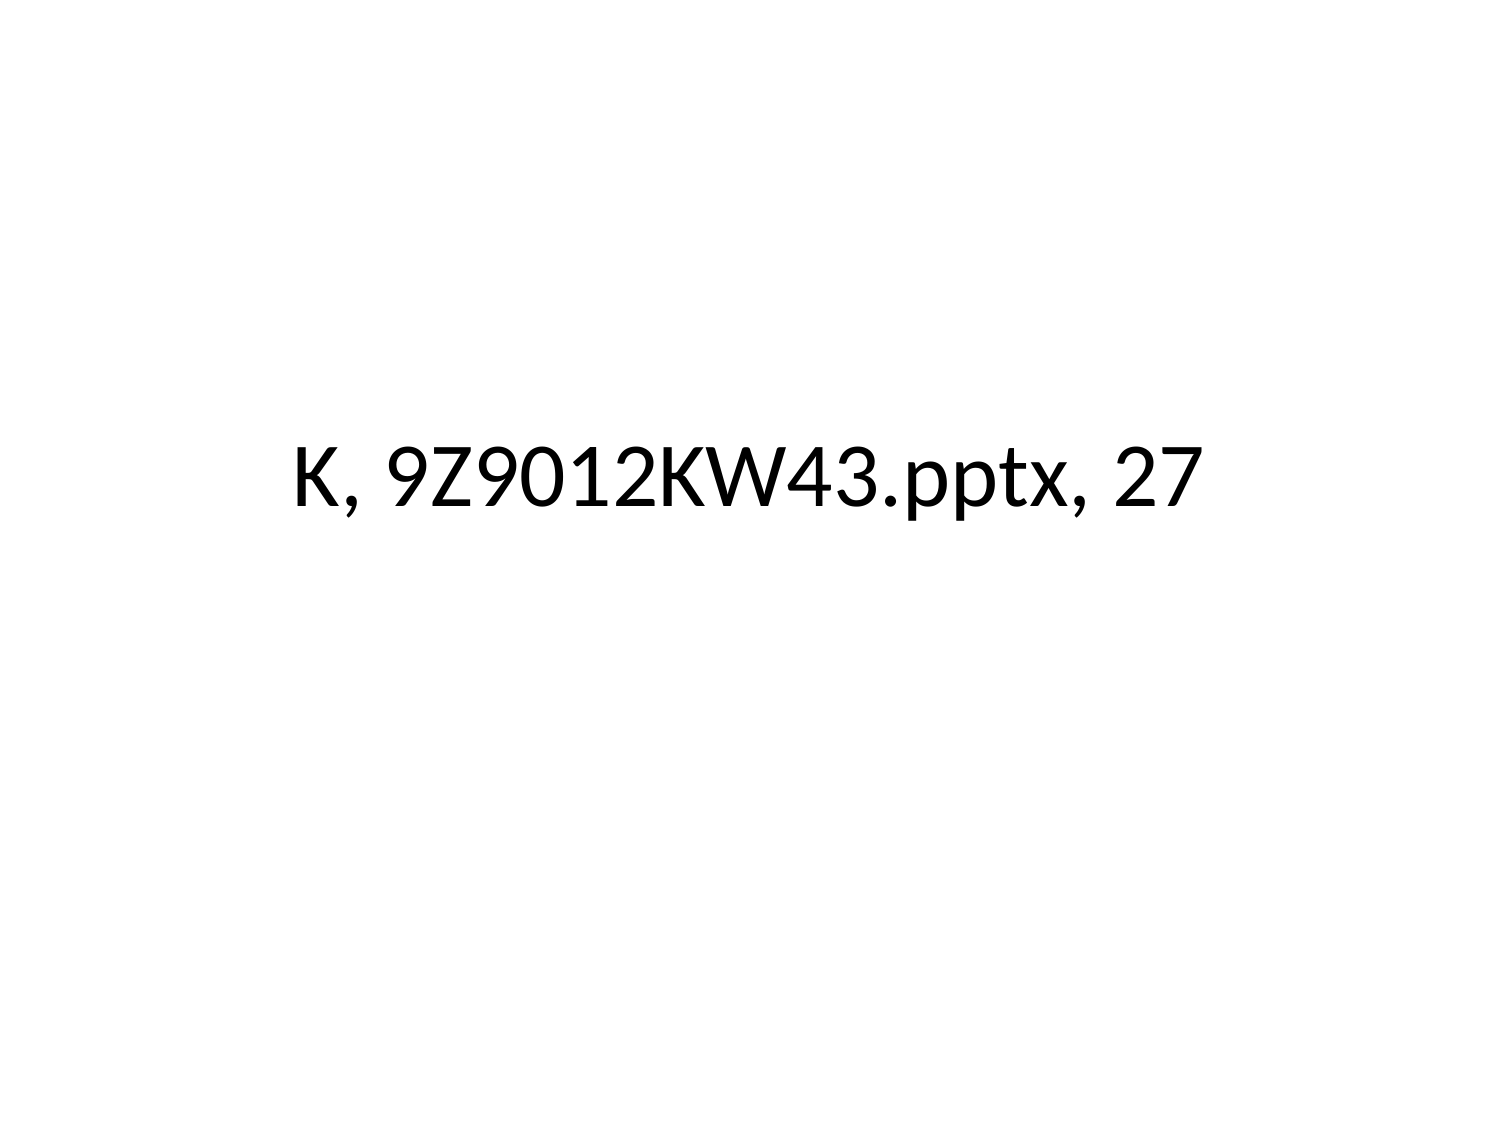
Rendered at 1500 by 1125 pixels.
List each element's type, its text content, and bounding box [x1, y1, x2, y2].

title K, 9Z9012KW43.pptx, 27 [112, 349, 1388, 591]
